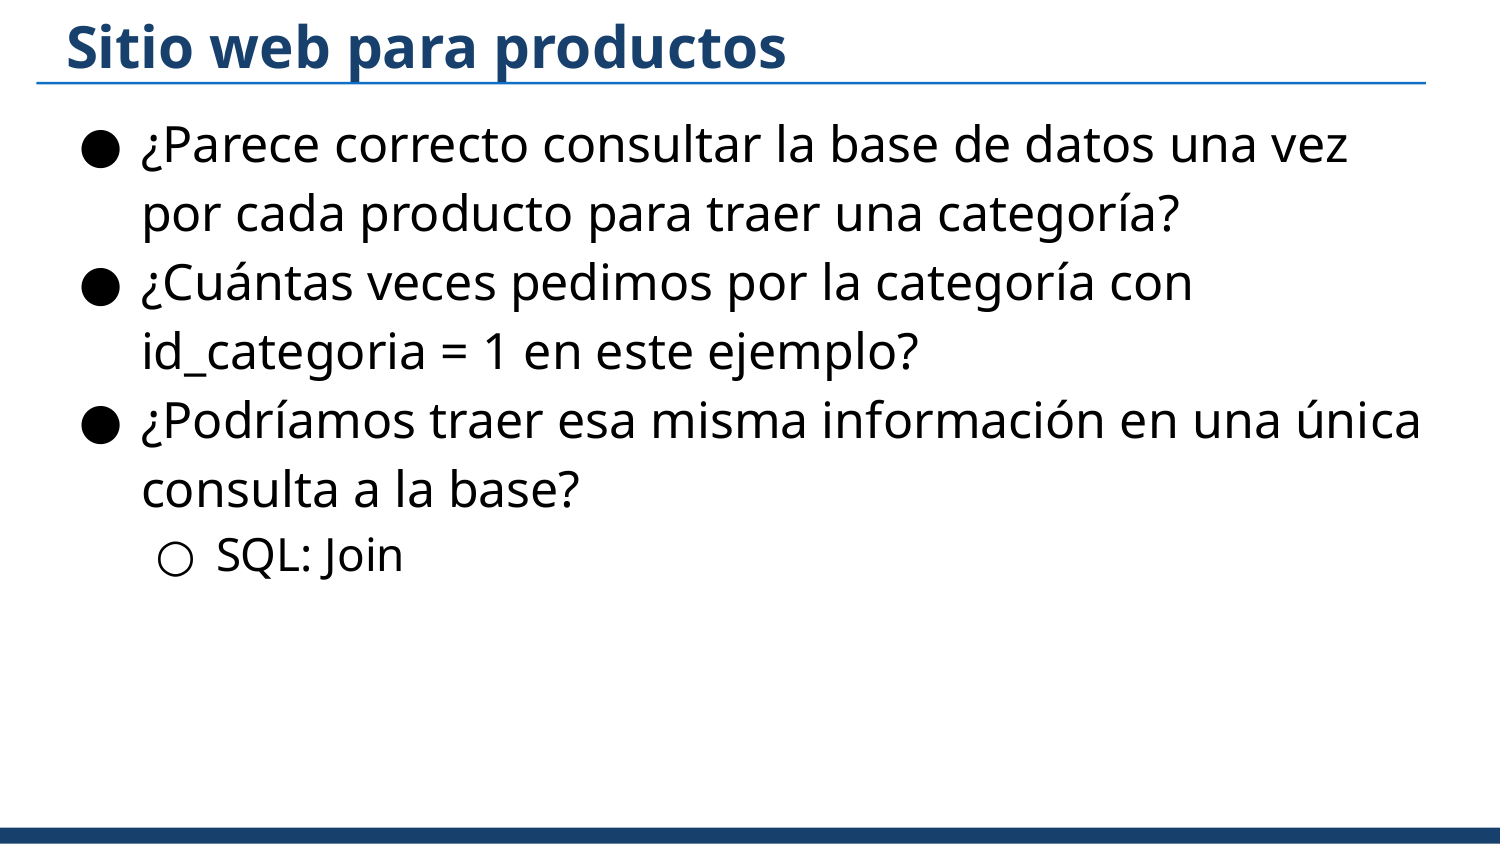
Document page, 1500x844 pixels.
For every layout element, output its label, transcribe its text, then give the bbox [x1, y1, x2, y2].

title Sitio web para productos [51, 0, 1449, 88]
list ¿Parece correcto consultar la base de datos una vez por cada producto para traer una categoría? ¿Cuántas veces pedimos por la categoría con id_categoria = 1 en este ejemplo? ¿Podríamos traer esa misma información en una única consulta a la base? SQL: Join [51, 88, 1449, 811]
